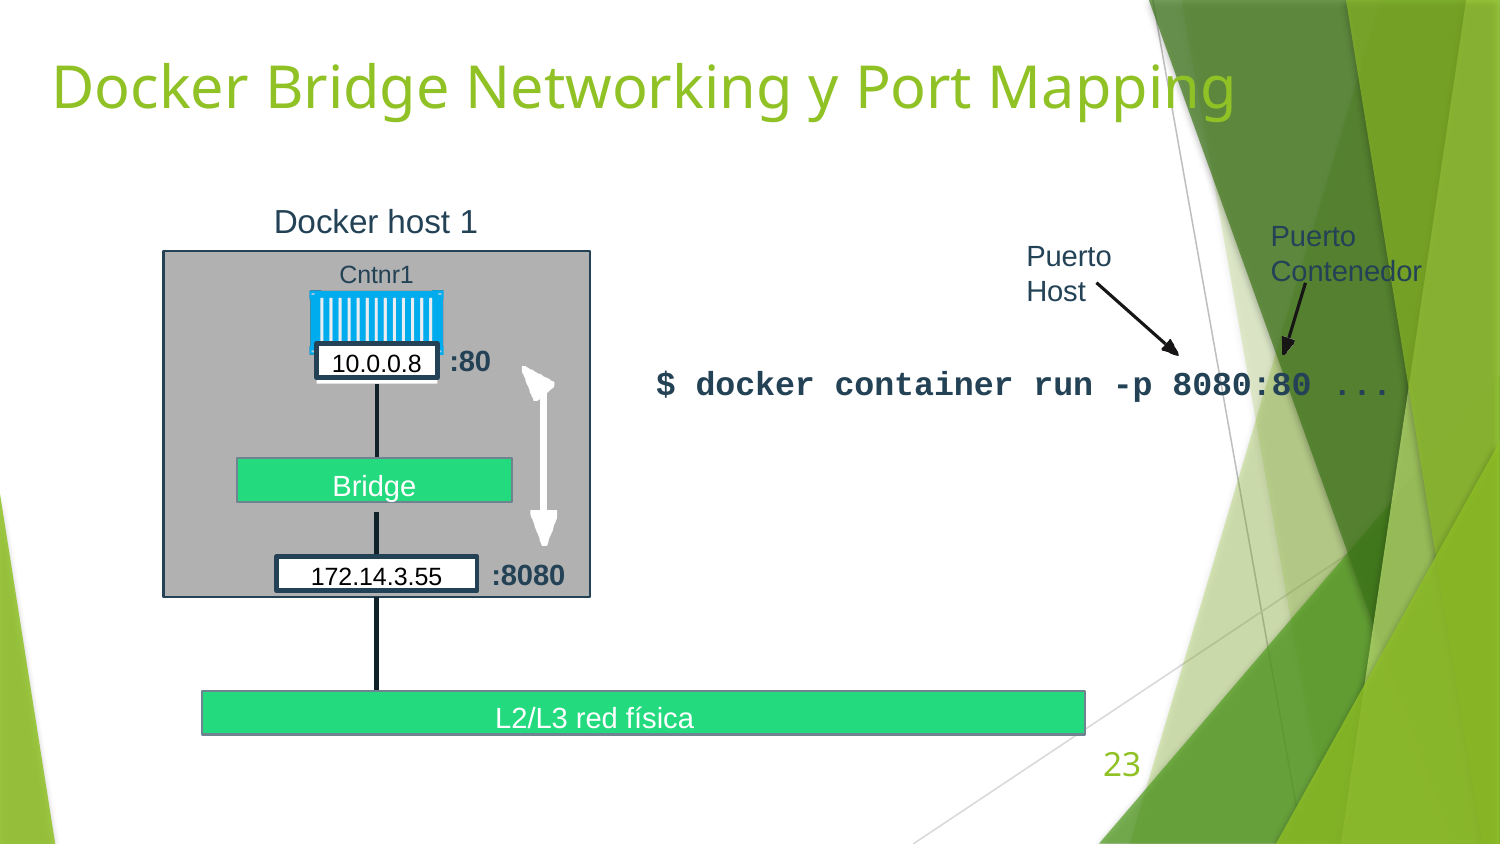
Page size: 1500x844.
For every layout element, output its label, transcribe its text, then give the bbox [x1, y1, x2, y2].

text_box [1161, 339, 1179, 357]
text_box [530, 510, 558, 546]
text_box :8080 [489, 554, 569, 592]
text_box 172.14.3.55 [276, 556, 478, 591]
text_box Cntnr1 [164, 256, 589, 289]
text_box [521, 366, 555, 401]
text_box Bridge [236, 458, 512, 502]
text_box [316, 378, 438, 384]
text_box [309, 290, 444, 355]
slide_number 23 [1056, 520, 1141, 844]
text_box Puerto Host [1024, 235, 1147, 308]
text_box :80 [447, 340, 494, 378]
text_box $ docker container run -p 8080:80 ... [653, 360, 1398, 403]
title Docker Bridge Networking y Port Mapping [49, 46, 1240, 191]
text_box Puerto Contenedor [1268, 214, 1458, 287]
text_box [163, 251, 590, 598]
text_box [1281, 336, 1295, 355]
text_box Docker host 1 [271, 198, 482, 241]
text_box L2/L3 red física [201, 691, 1086, 735]
text_box 10.0.0.8 [316, 343, 438, 378]
